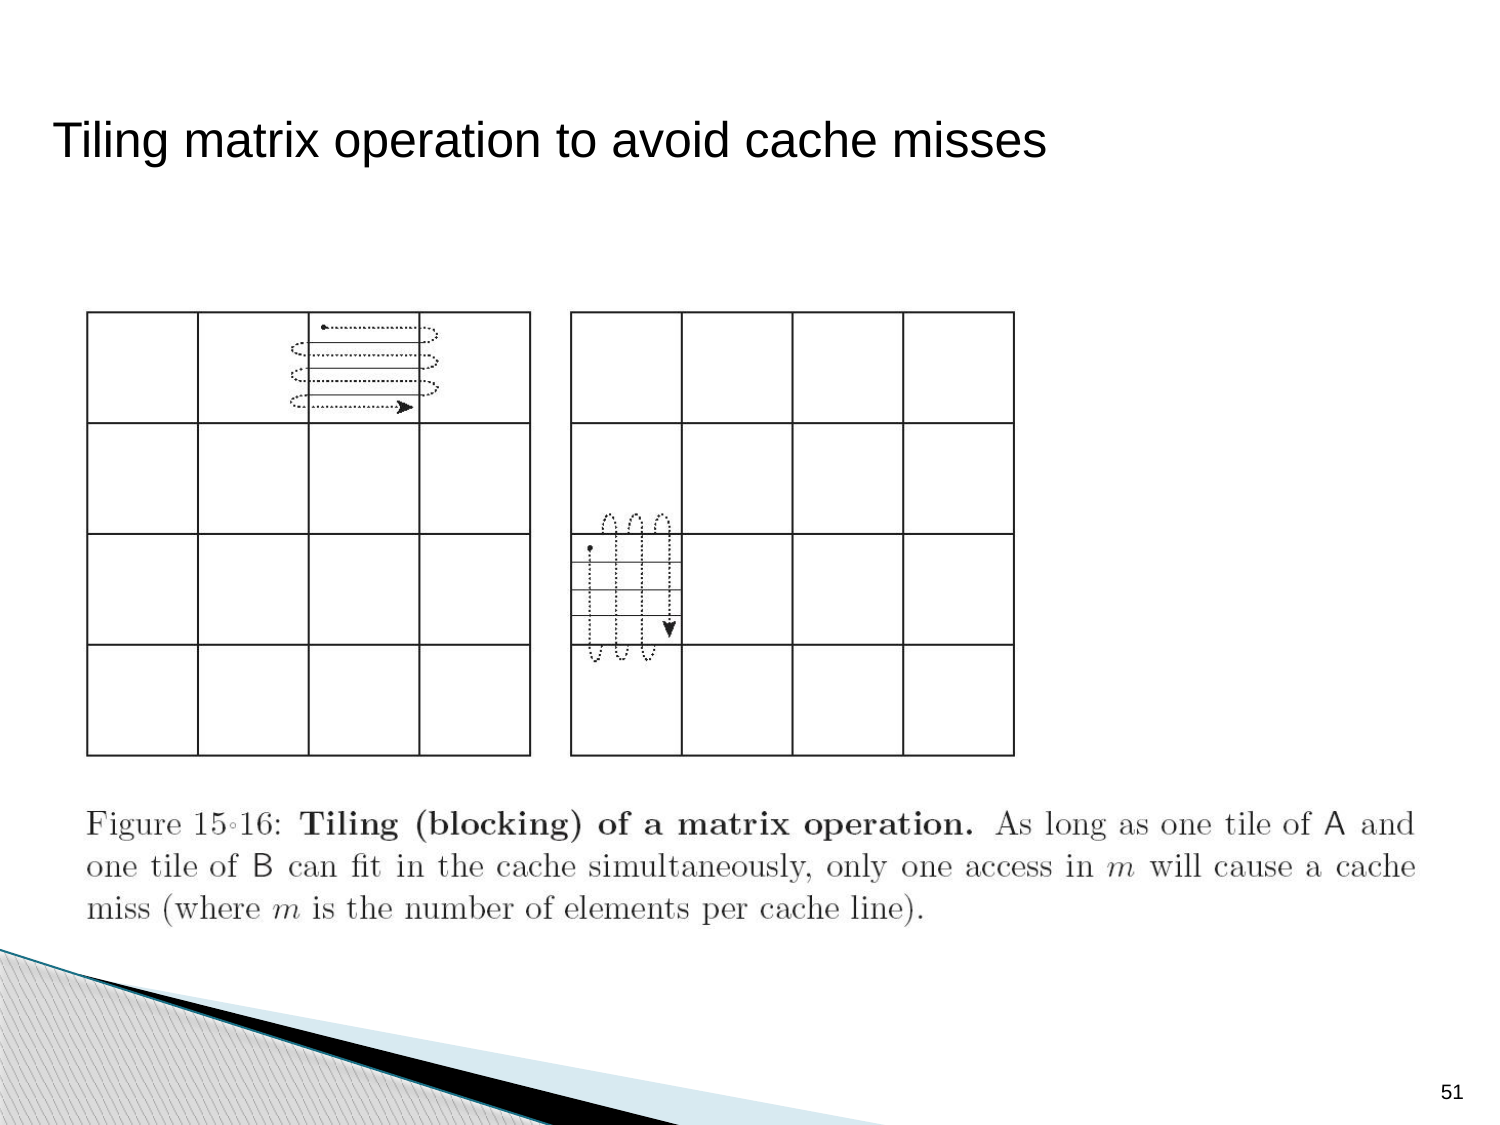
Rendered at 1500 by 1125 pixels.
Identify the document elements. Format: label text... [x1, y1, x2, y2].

slide_number 51 [1418, 1051, 1479, 1112]
text_box Tiling matrix operation to avoid cache misses [37, 99, 1275, 175]
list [74, 299, 1426, 930]
